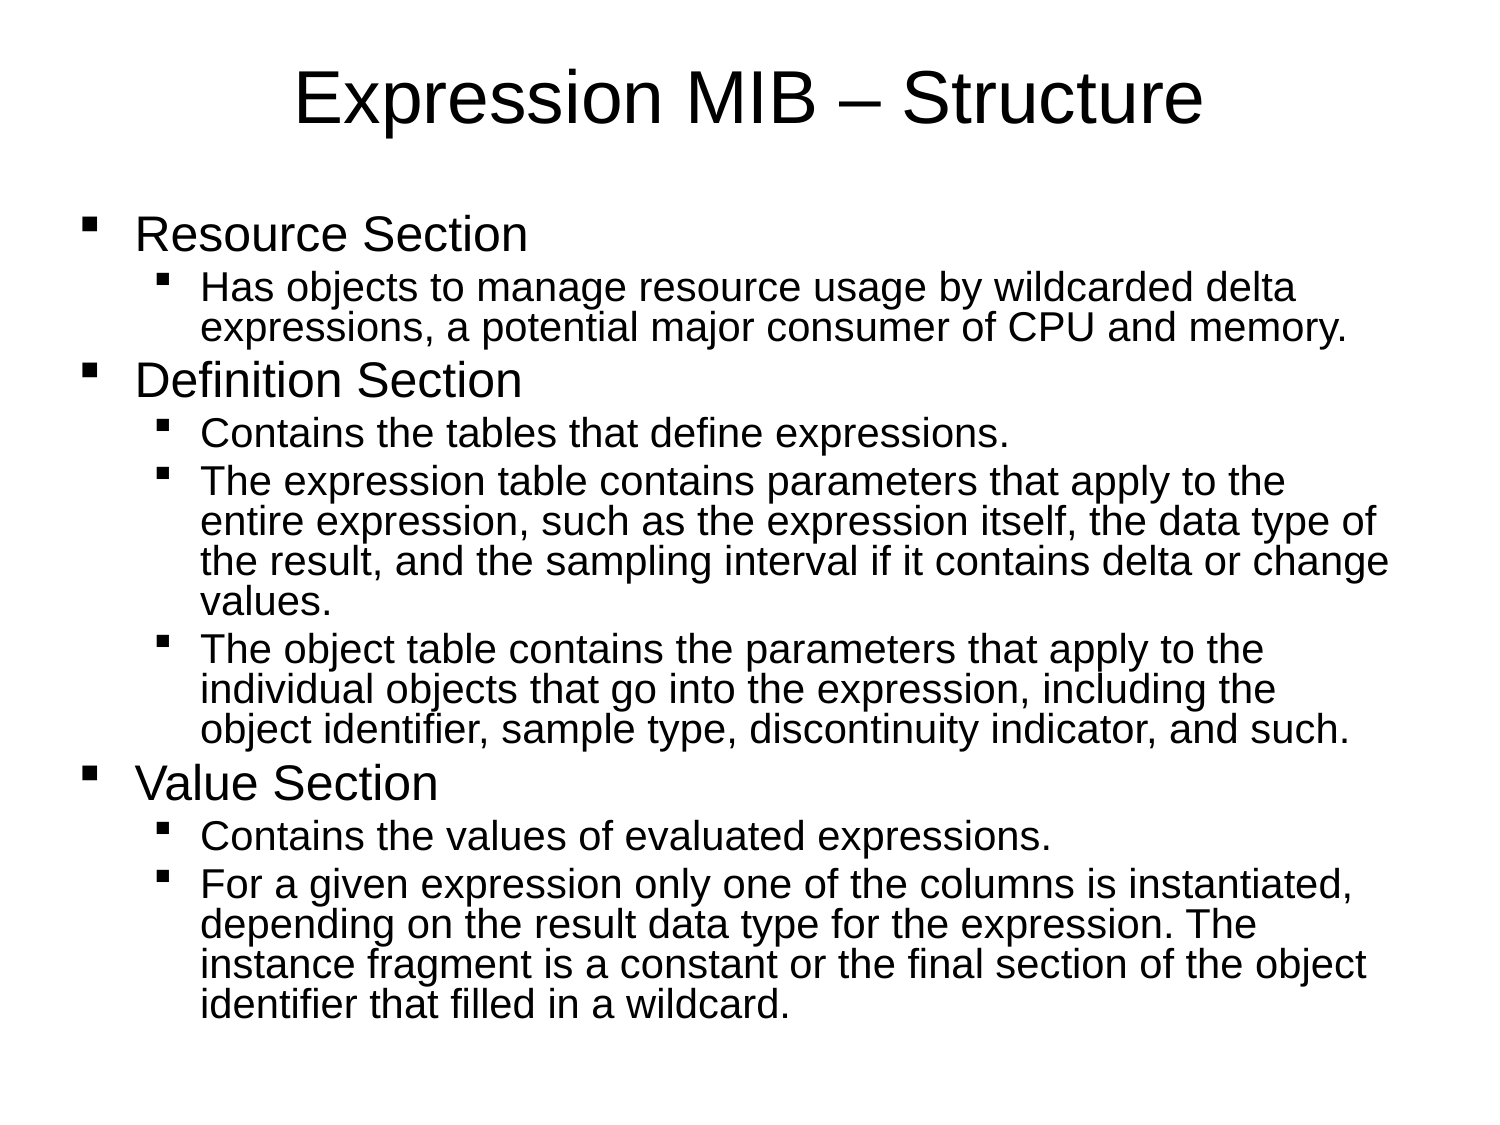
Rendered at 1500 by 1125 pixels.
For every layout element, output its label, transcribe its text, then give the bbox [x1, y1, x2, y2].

list Resource Section Has objects to manage resource usage by wildcarded delta expressions, a potential major consumer of CPU and memory. Definition Section Contains the tables that define expressions. The expression table contains parameters that apply to the entire expression, such as the expression itself, the data type of the result, and the sampling interval if it contains delta or change values. The object table contains the parameters that apply to the individual objects that go into the expression, including the object identifier, sample type, discontinuity indicator, and such. Value Section Contains the values of evaluated expressions. For a given expression only one of the columns is instantiated, depending on the result data type for the expression. The instance fragment is a constant or the final section of the object identifier that filled in a wildcard. [63, 205, 1414, 1073]
title Expression MIB – Structure [75, 0, 1425, 188]
